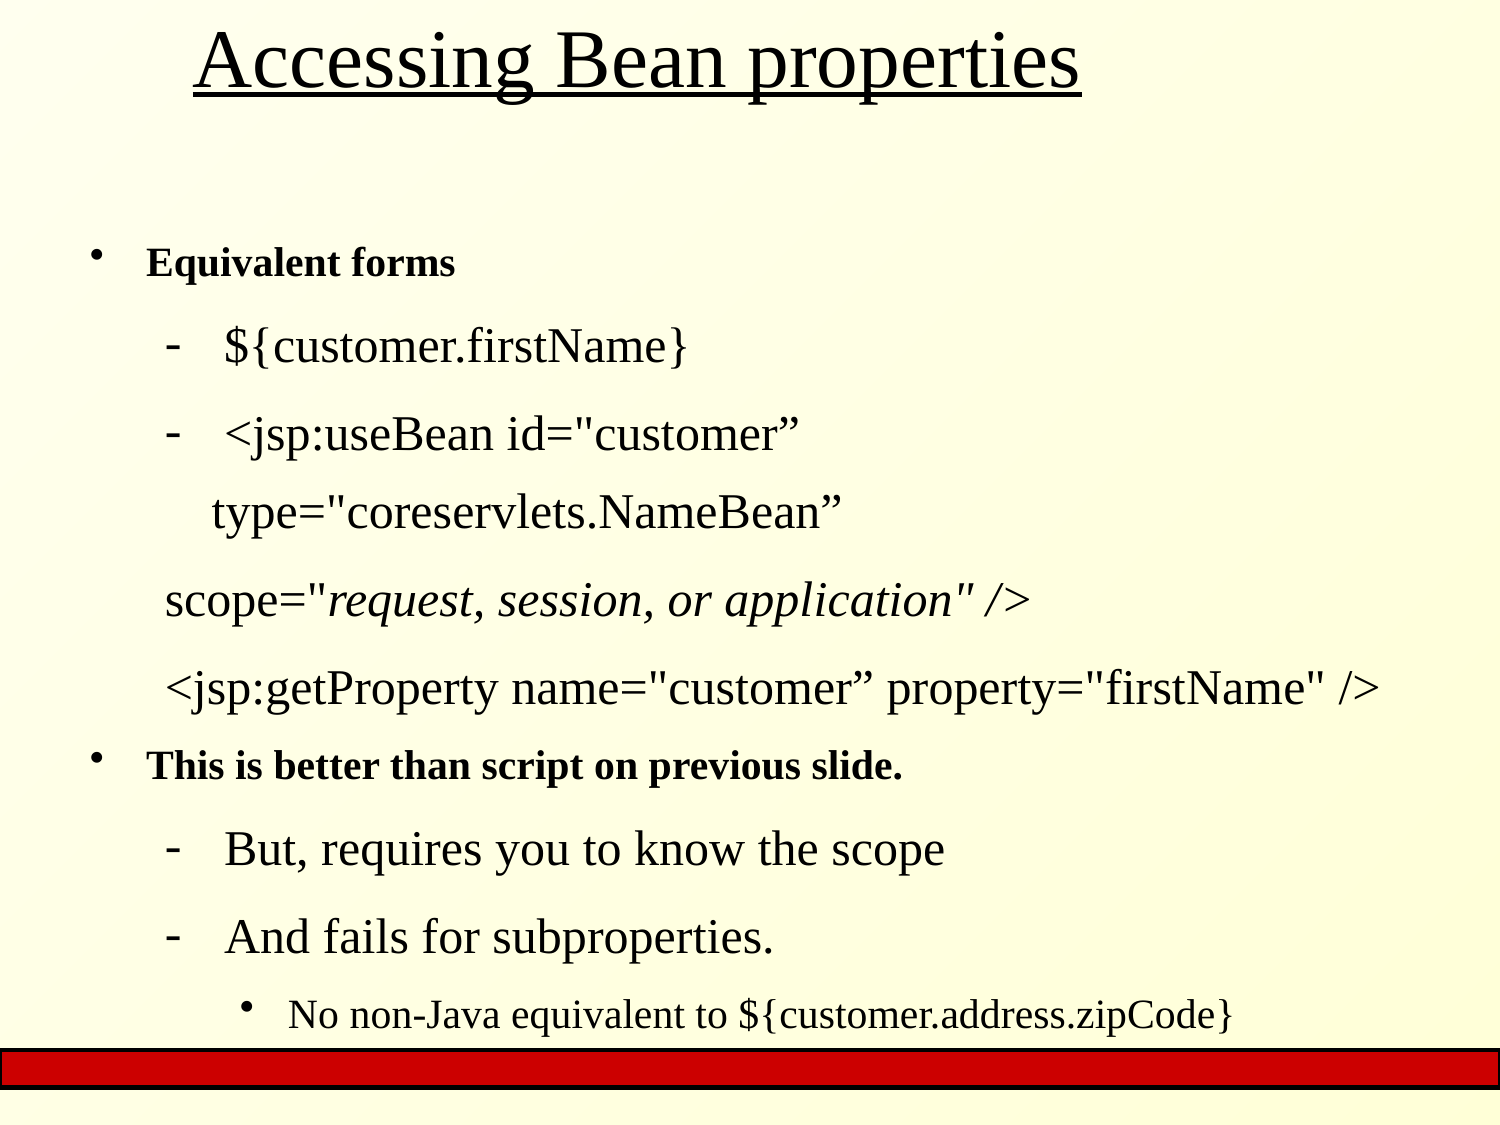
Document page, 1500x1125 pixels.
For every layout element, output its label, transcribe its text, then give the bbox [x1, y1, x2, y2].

title Accessing Bean properties [0, 0, 1275, 125]
list Equivalent forms ${customer.firstName} <jsp:useBean id="customer” type="coreservlets.NameBean” scope="request, session, or application" /> <jsp:getProperty name="customer” property="firstName" /> This is better than script on previous slide. But, requires you to know the scope And fails for subproperties. No non-Java equivalent to ${customer.address.zipCode} [75, 212, 1425, 1005]
